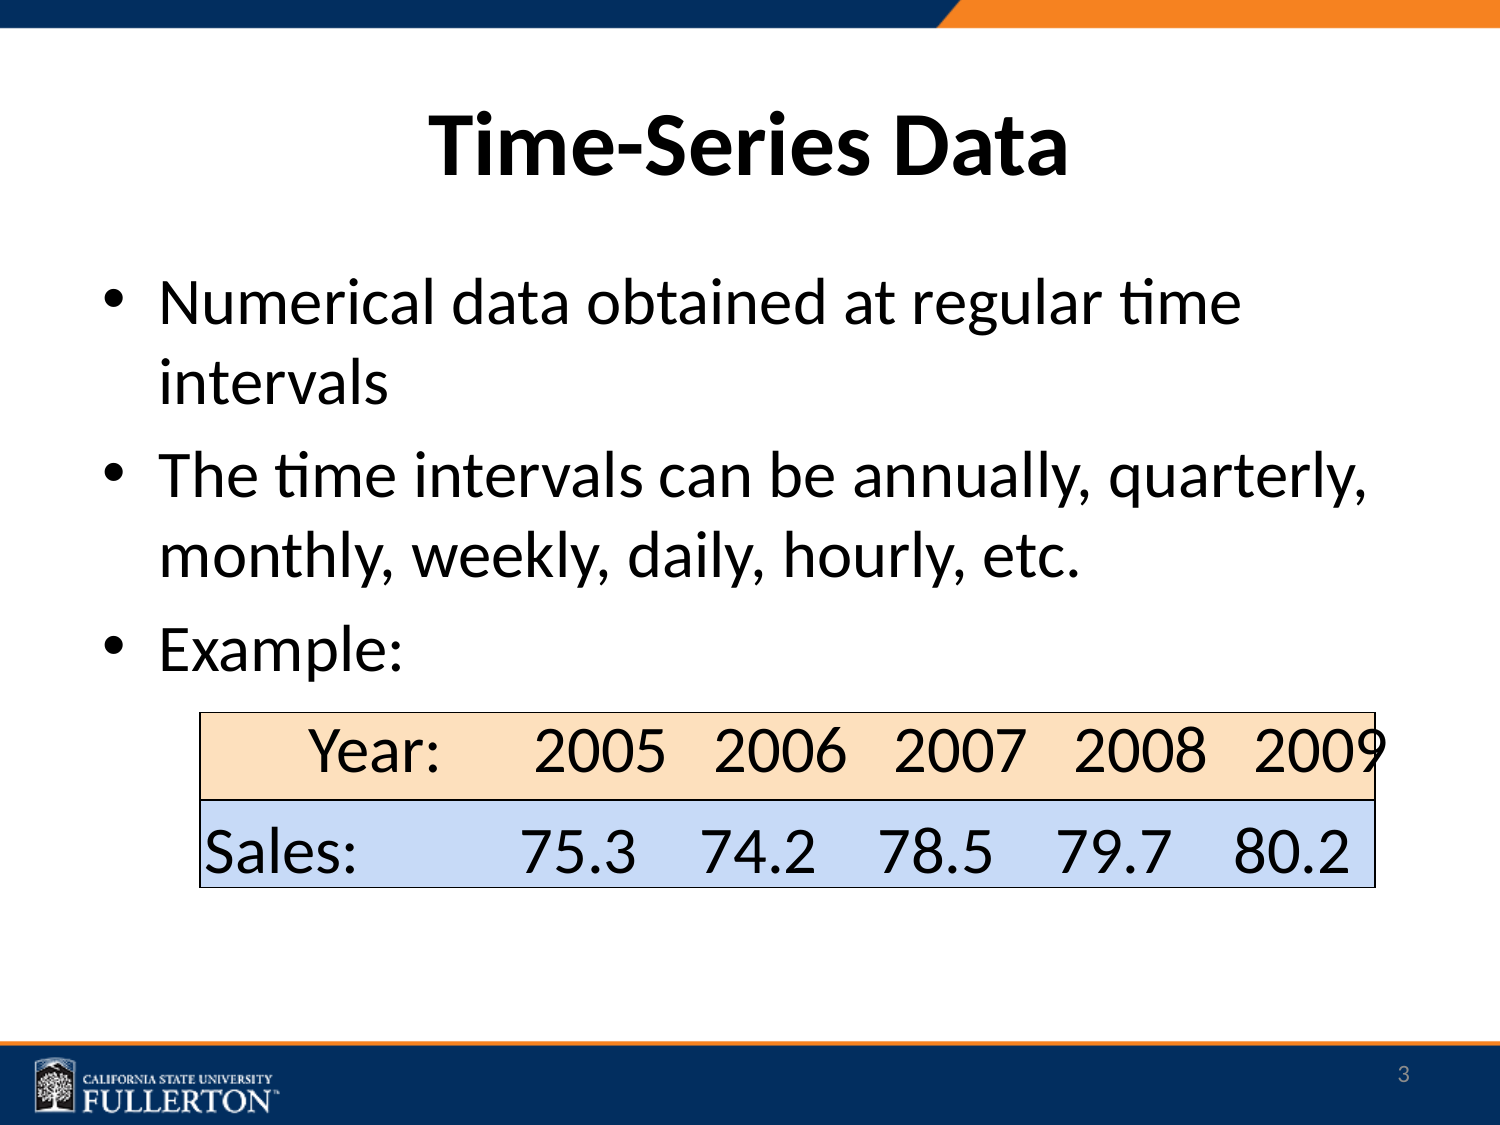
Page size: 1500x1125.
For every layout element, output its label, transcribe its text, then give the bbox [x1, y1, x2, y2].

slide_number 3 [1074, 1042, 1425, 1103]
picture [0, 0, 1500, 1125]
list Numerical data obtained at regular time intervals The time intervals can be annually, quarterly, monthly, weekly, daily, hourly, etc. Example: Year: 2005 2006 2007 2008 2009 Sales: 75.3 74.2 78.5 79.7 80.2 [87, 249, 1413, 925]
title Time-Series Data [75, 45, 1425, 233]
